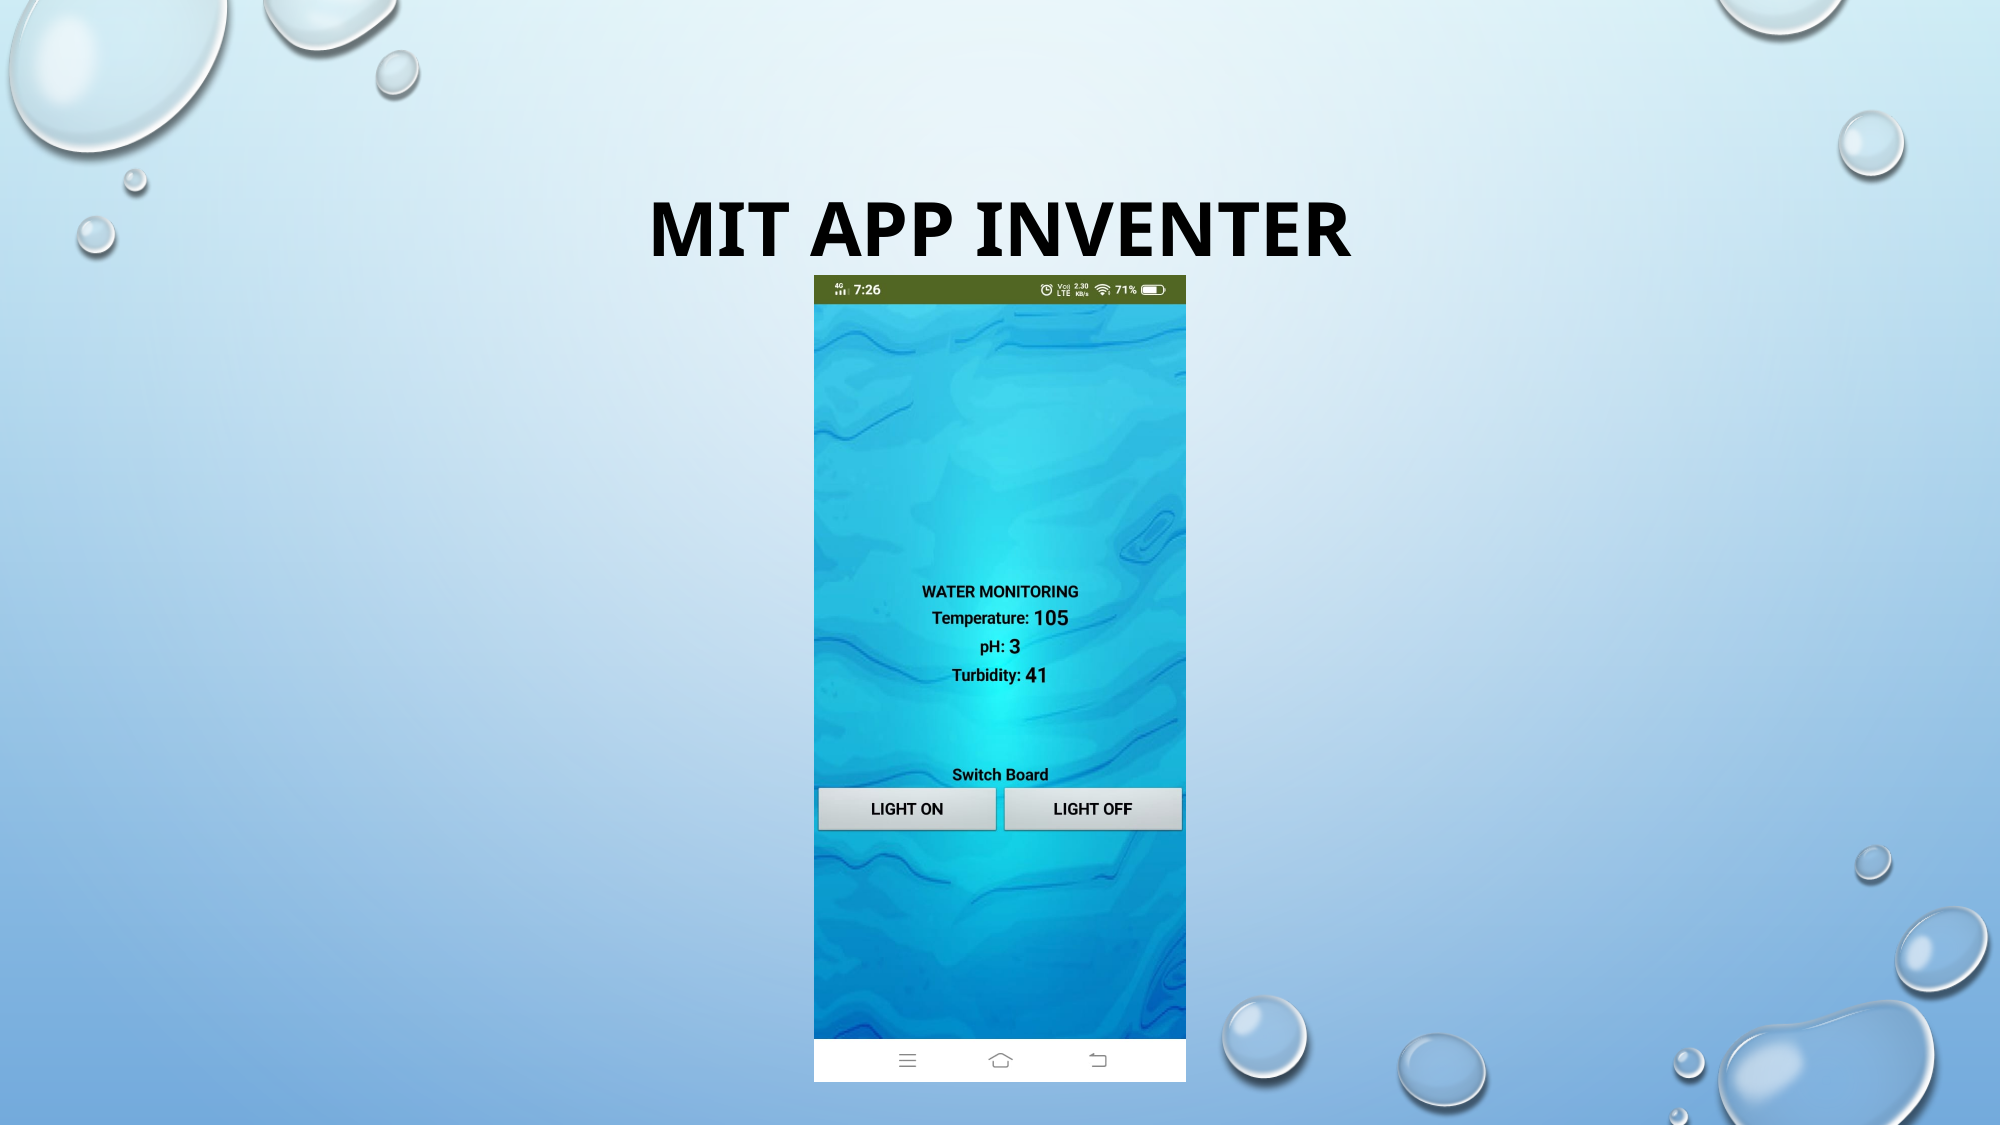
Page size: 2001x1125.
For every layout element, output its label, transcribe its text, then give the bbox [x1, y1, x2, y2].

picture [0, 0, 2000, 1125]
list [813, 275, 1187, 1083]
title MIT APP INVENTER [149, 101, 1851, 364]
